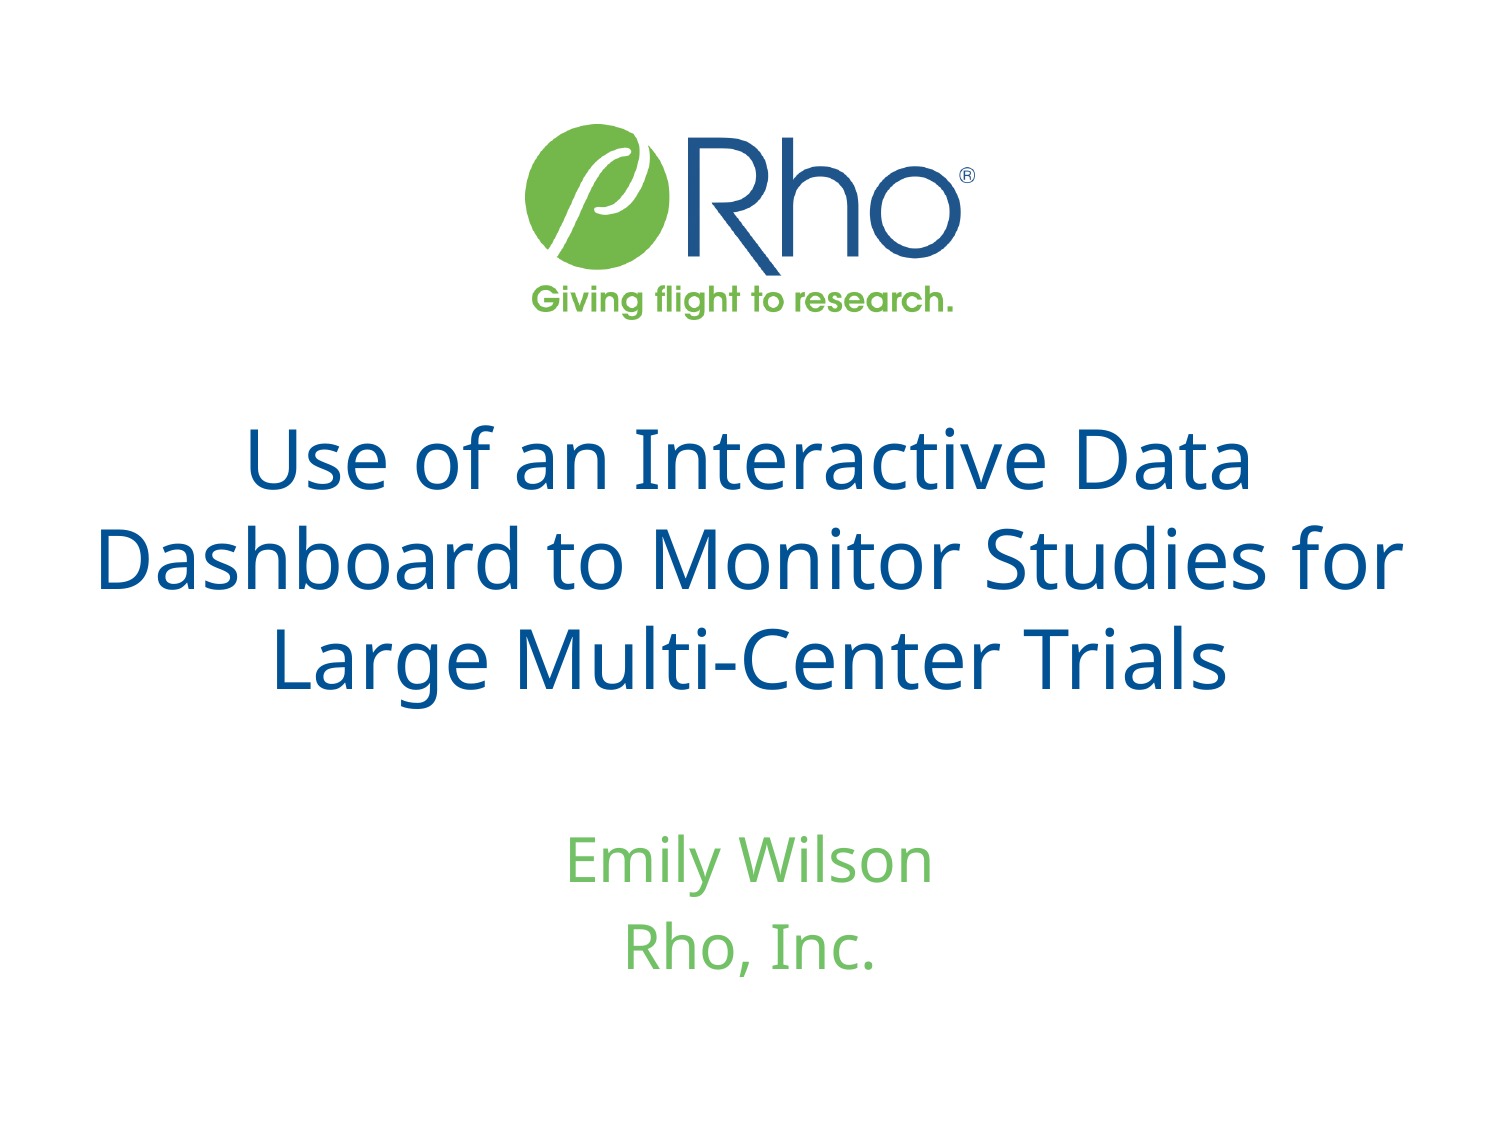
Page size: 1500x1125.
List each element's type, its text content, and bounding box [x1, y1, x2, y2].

title Use of an Interactive Data Dashboard to Monitor Studies for Large Multi-Center Trials [74, 399, 1426, 713]
picture [525, 124, 975, 320]
subtitle Emily Wilson Rho, Inc. [224, 812, 1276, 1026]
